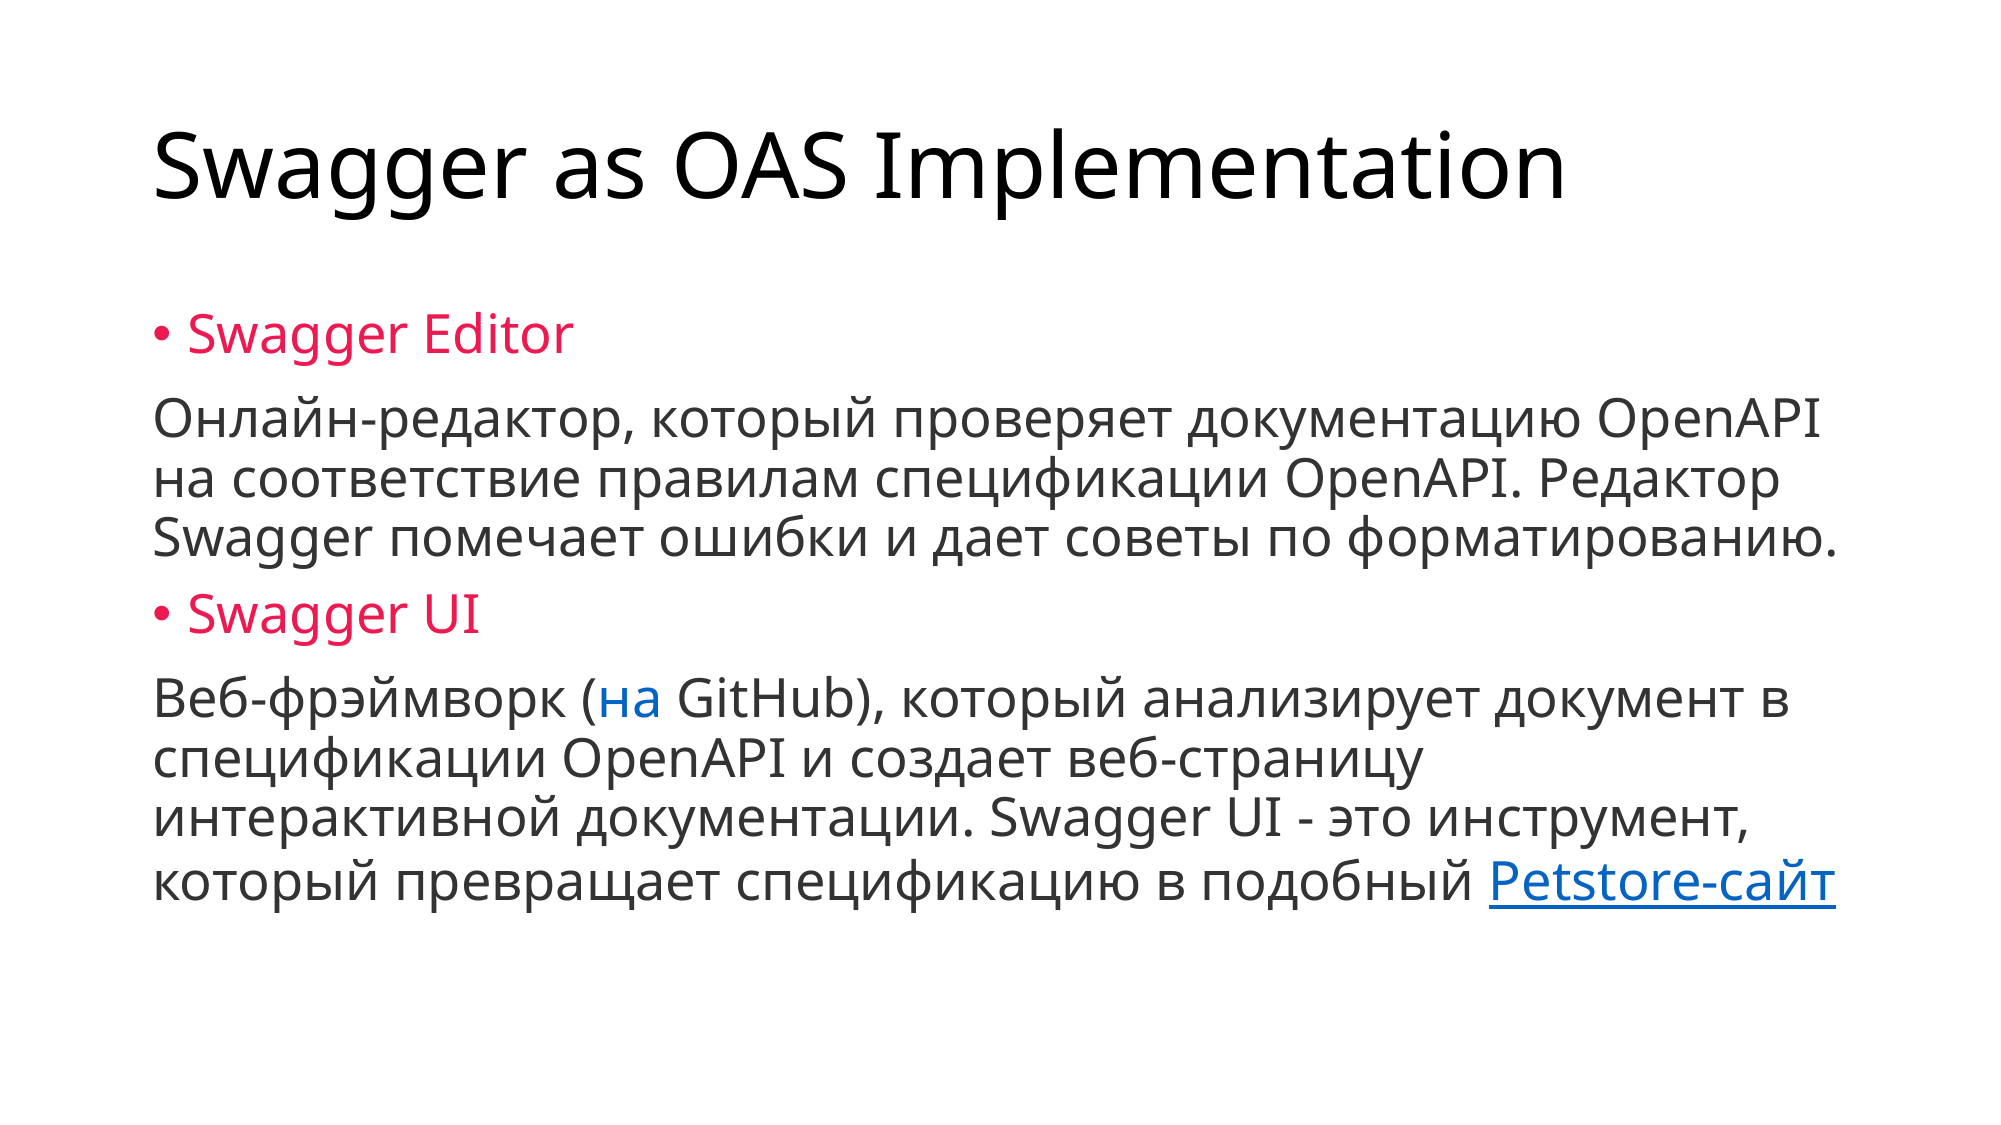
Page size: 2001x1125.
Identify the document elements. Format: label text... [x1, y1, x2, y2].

title Swagger as OAS Implementation [137, 59, 1863, 278]
list Swagger Editor Онлайн-редактор, который проверяет документацию OpenAPI на соответствие правилам спецификации OpenAPI. Редактор Swagger помечает ошибки и дает советы по форматированию. Swagger UI Веб-фрэймворк (на GitHub), который анализирует документ в спецификации OpenAPI и создает веб-страницу интерактивной документации. Swagger UI - это инструмент, который превращает спецификацию в подобный Petstore-сайт [137, 299, 1863, 1014]
